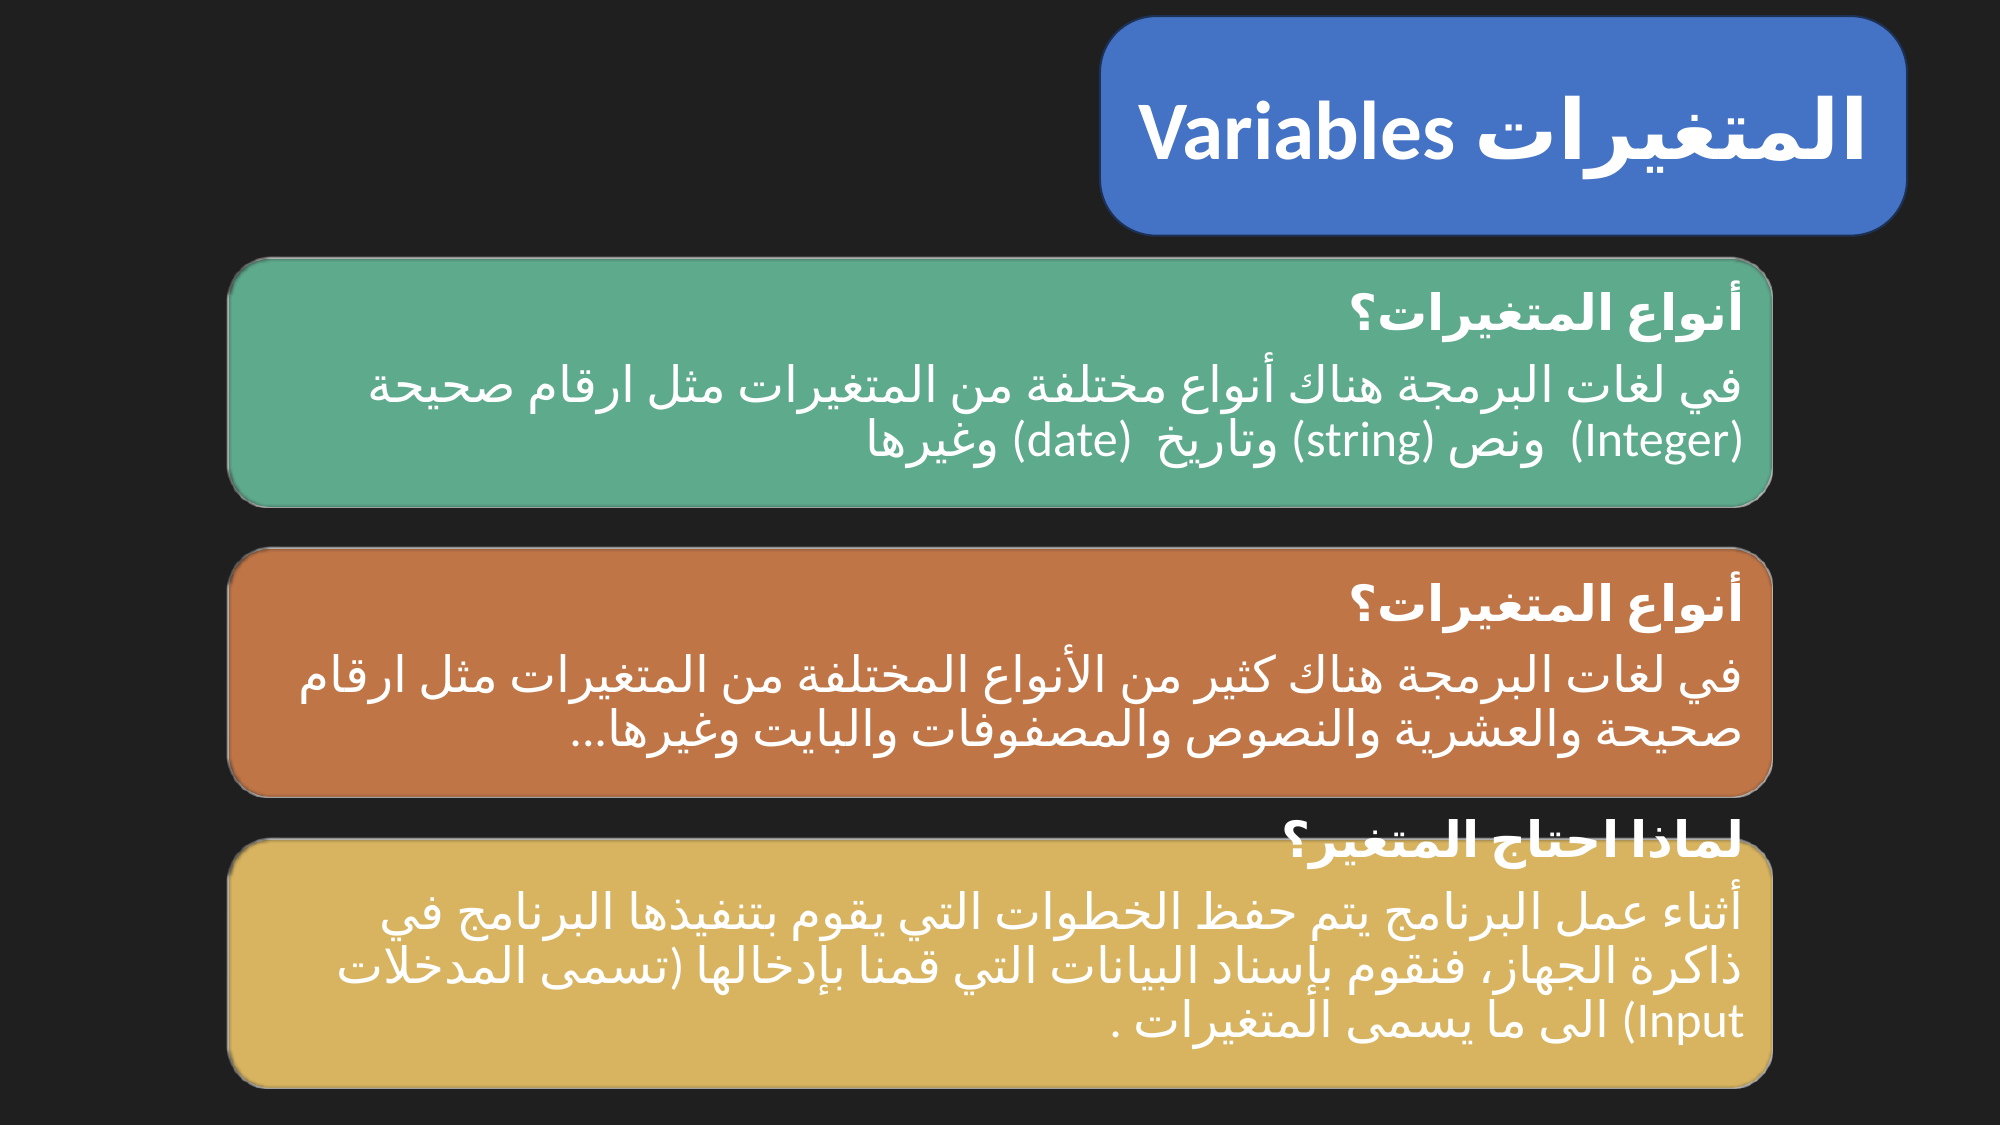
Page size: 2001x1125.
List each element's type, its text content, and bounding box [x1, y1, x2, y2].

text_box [99, 257, 1900, 1088]
text_box المتغيرات Variables [1098, 15, 1909, 237]
